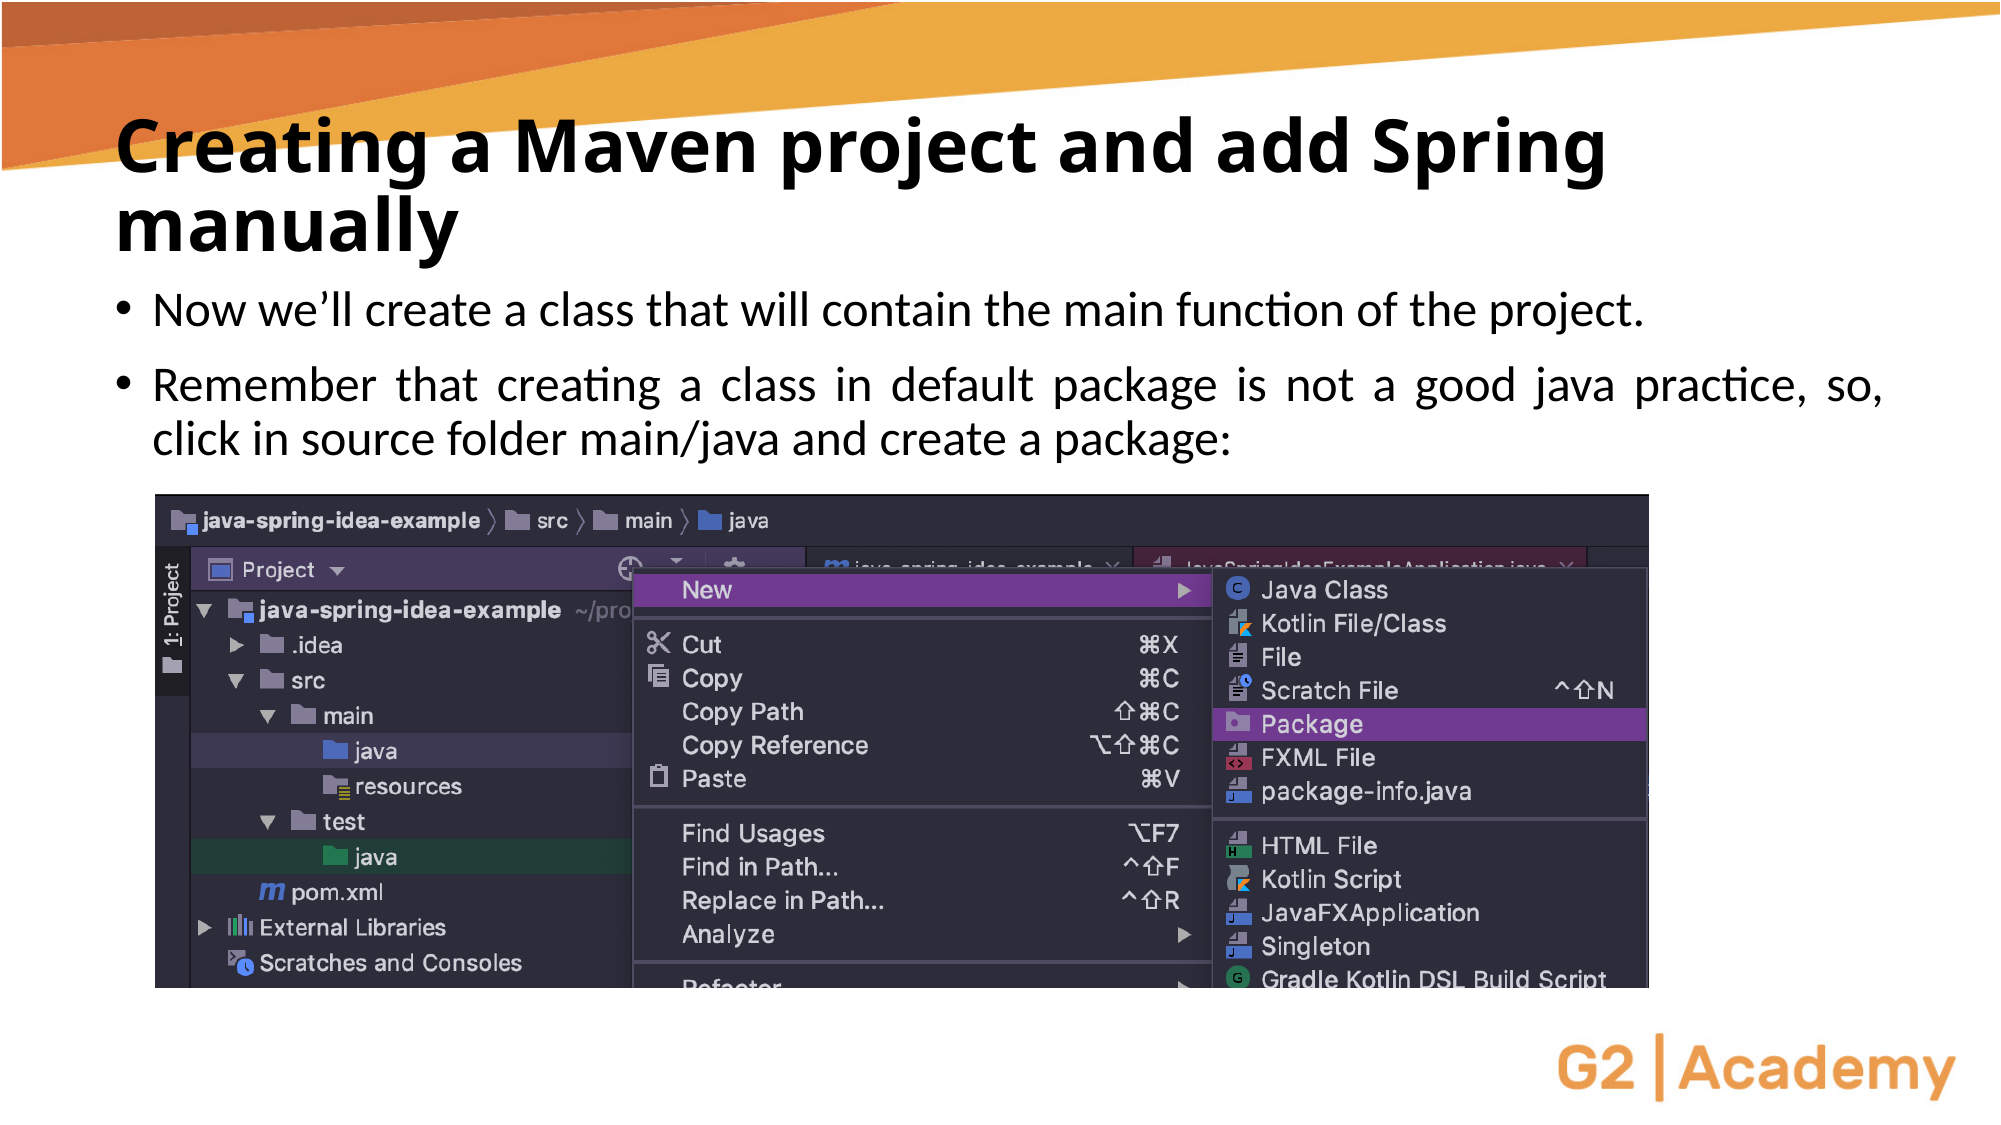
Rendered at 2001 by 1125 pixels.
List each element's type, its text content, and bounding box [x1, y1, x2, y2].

list Now we’ll create a class that will contain the main function of the project. Remember that creating a class in default package is not a good java practice, so, click in source folder main/java and create a package: [99, 275, 1900, 1037]
title Creating a Maven project and add Spring manually [99, 100, 1900, 275]
picture [1, 2, 2000, 1125]
